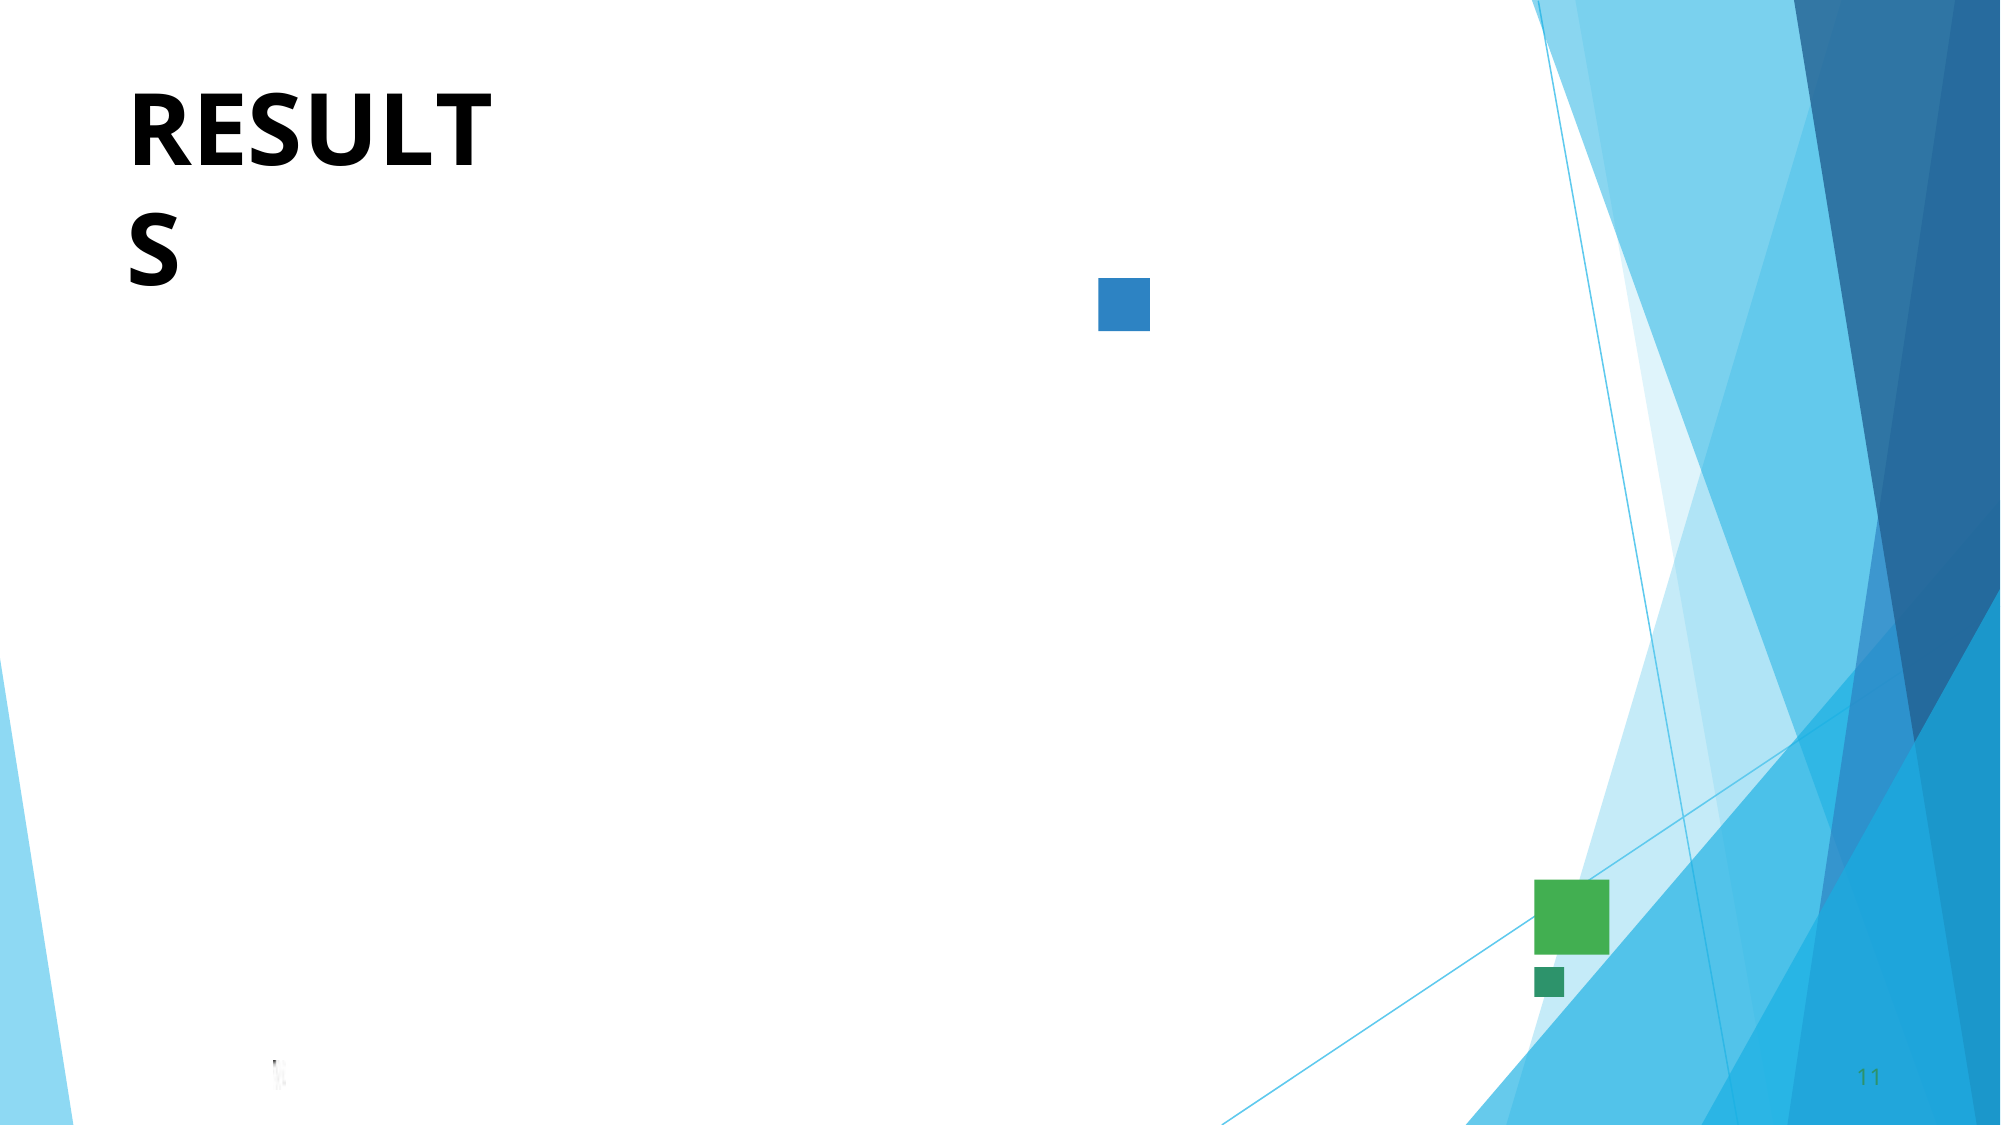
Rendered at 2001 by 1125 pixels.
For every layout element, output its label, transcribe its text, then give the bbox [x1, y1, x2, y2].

text_box [1534, 967, 1565, 997]
picture [273, 1060, 286, 1090]
text_box 11 [1849, 1061, 1888, 1095]
text_box [1098, 278, 1150, 332]
text_box [1534, 879, 1610, 955]
title RESULTS [123, 62, 525, 306]
